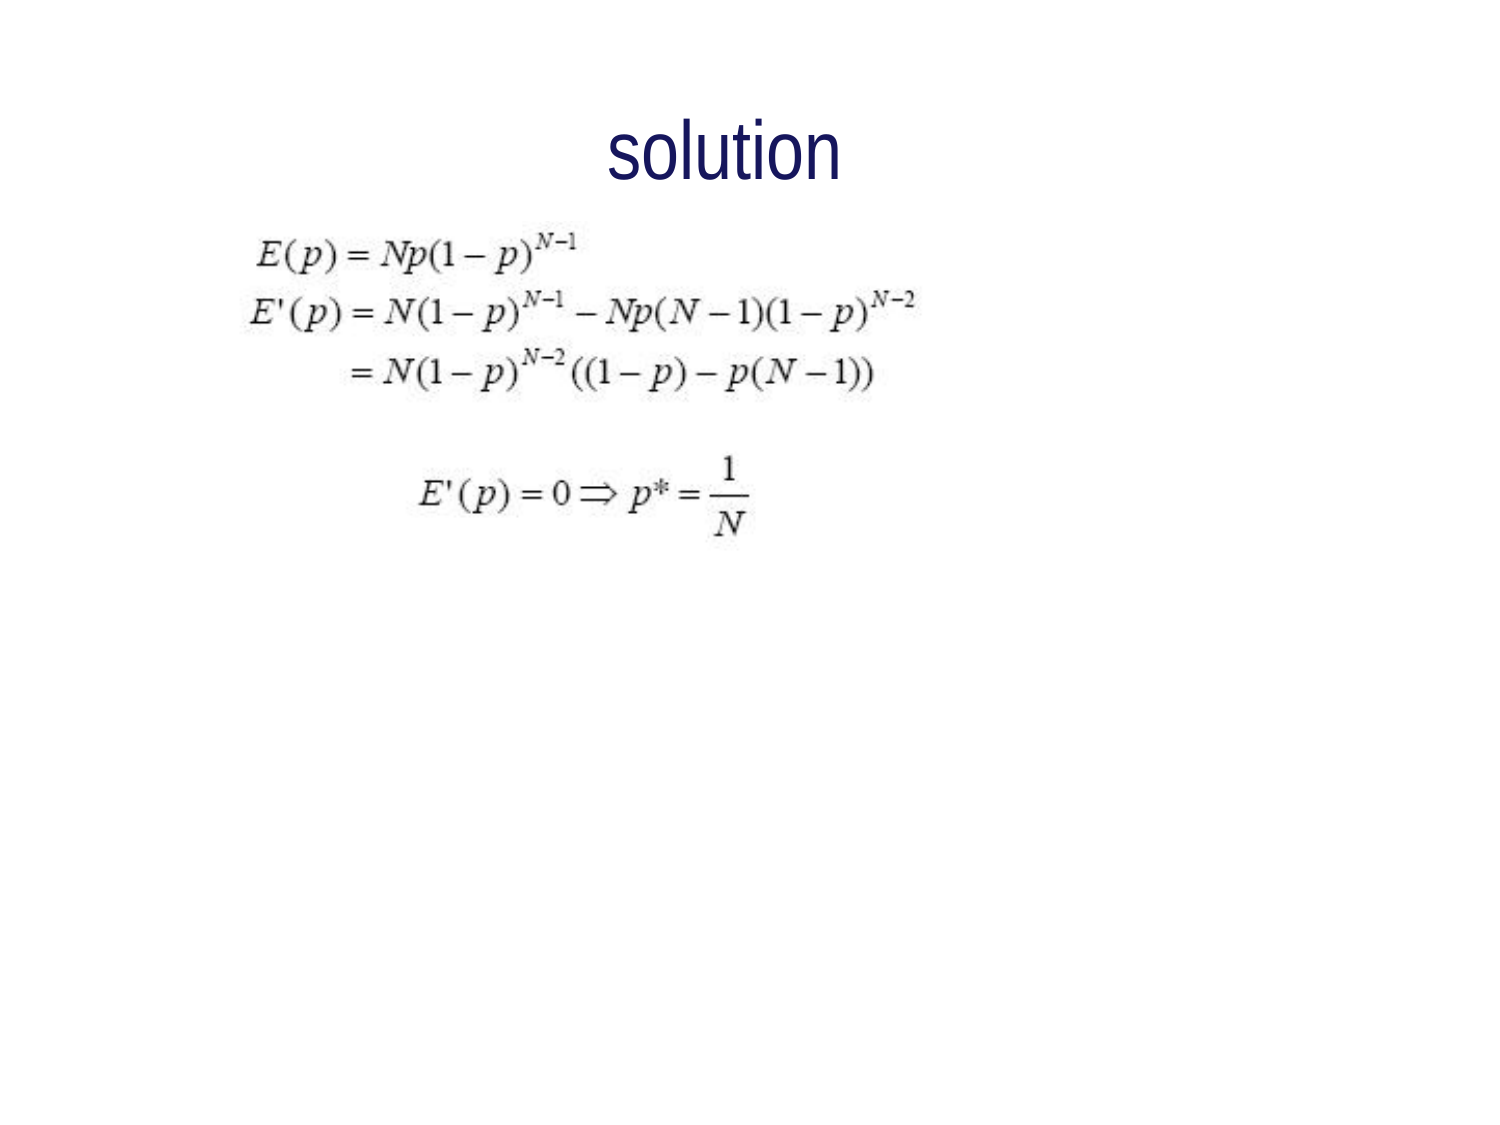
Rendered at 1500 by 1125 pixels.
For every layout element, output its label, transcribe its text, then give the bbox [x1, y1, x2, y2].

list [174, 221, 1238, 1013]
title solution [87, 67, 1363, 225]
